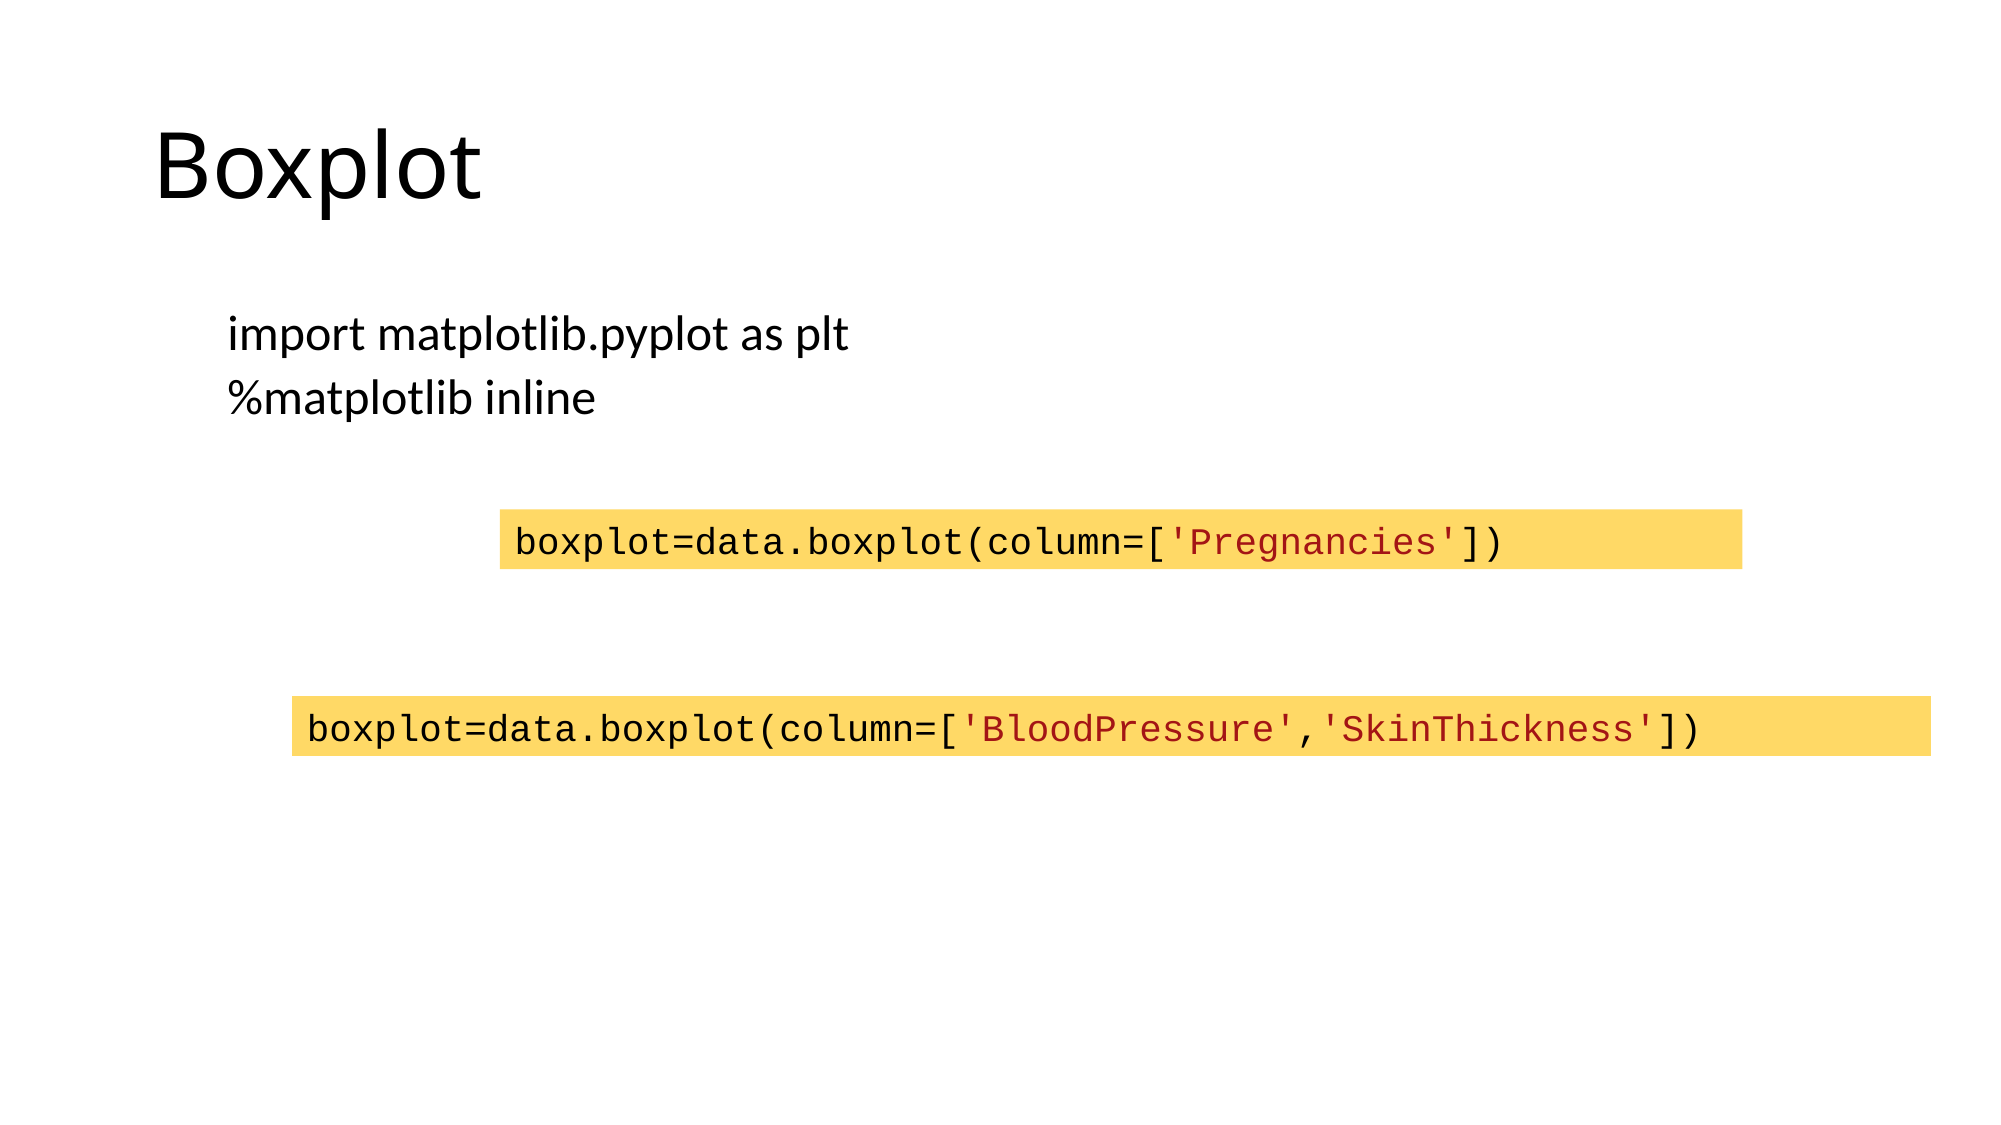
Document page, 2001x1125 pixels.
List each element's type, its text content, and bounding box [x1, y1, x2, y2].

text_box boxplot=data.boxplot(column=['Pregnancies']) [499, 509, 1743, 570]
text_box boxplot=data.boxplot(column=['BloodPressure','SkinThickness']) [292, 696, 1931, 756]
list import matplotlib.pyplot as plt %matplotlib inline [137, 299, 1597, 480]
title Boxplot [137, 59, 1863, 278]
